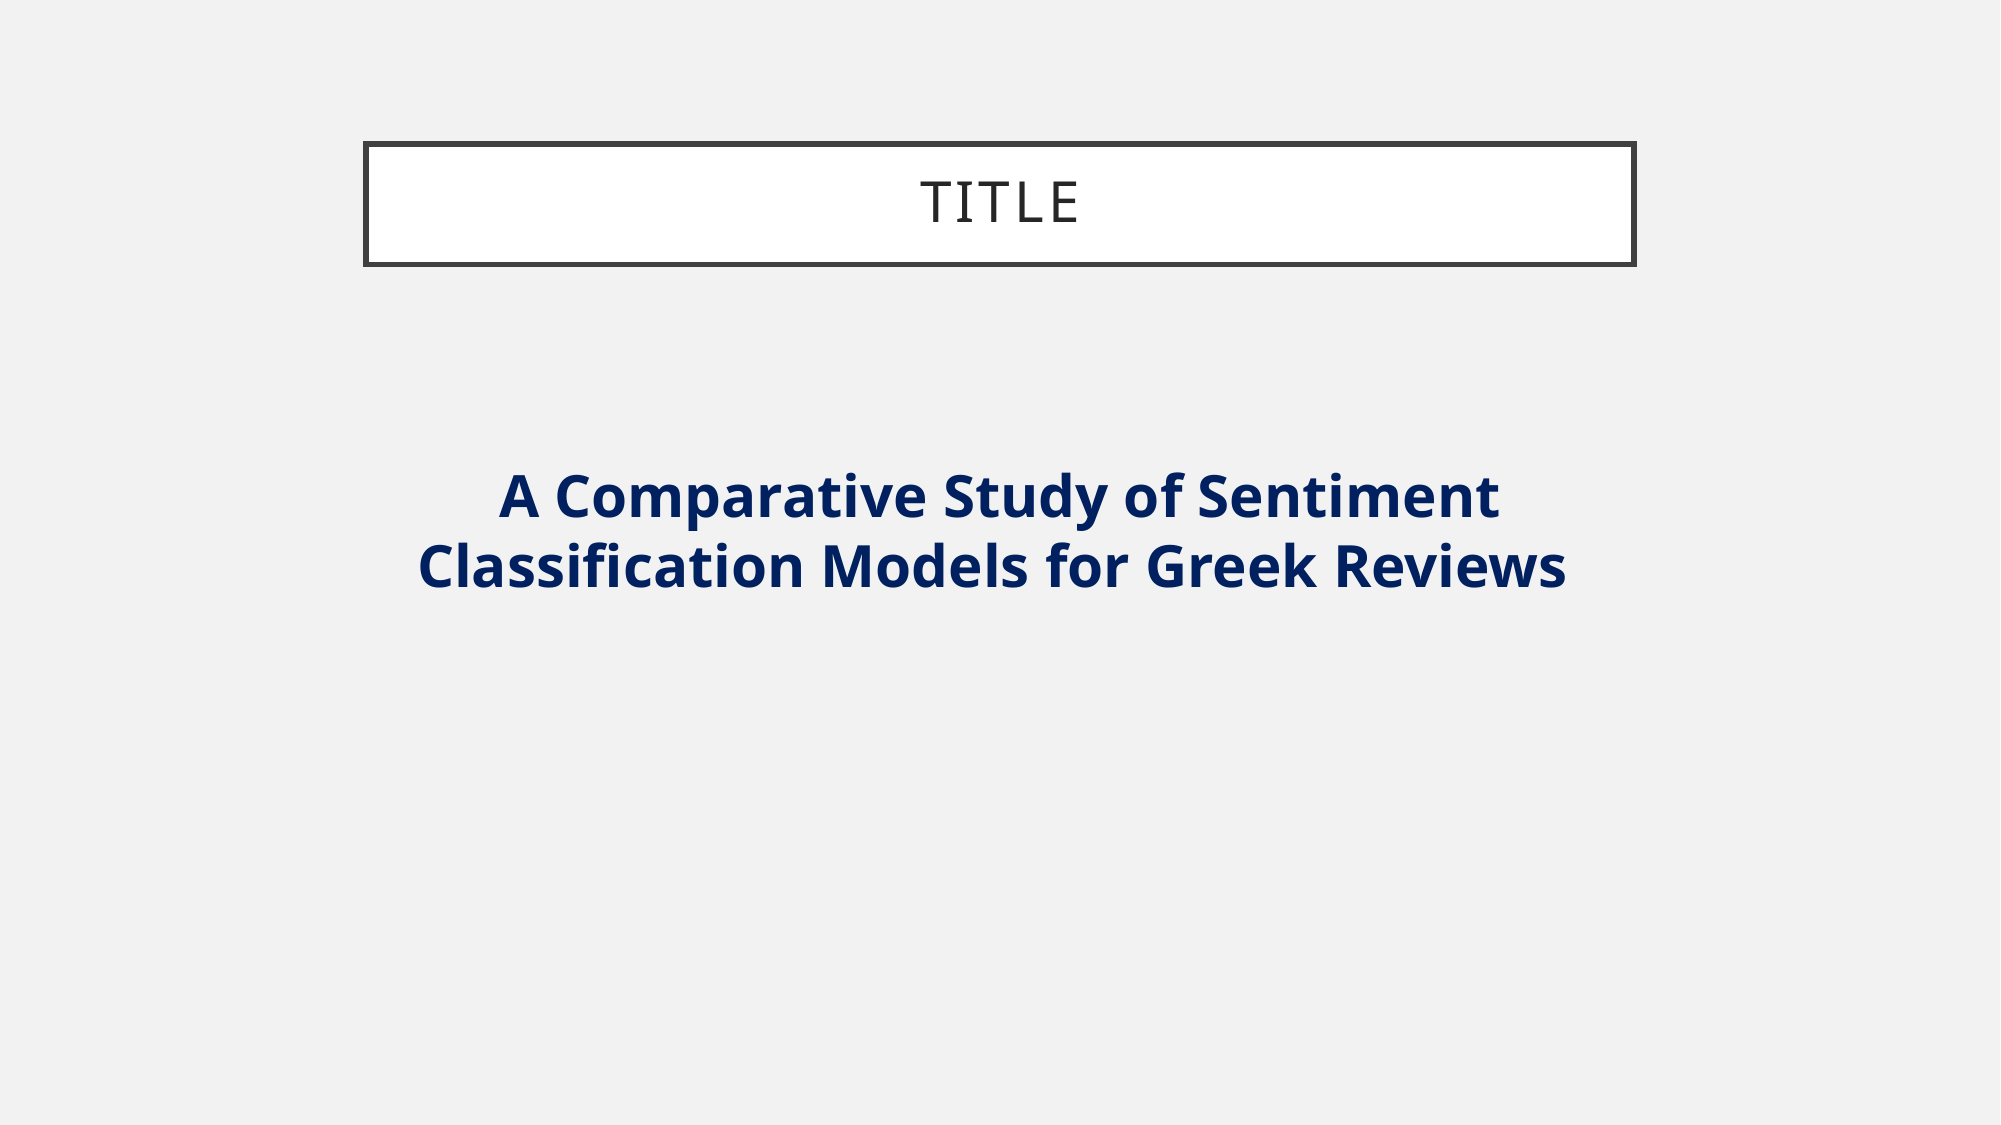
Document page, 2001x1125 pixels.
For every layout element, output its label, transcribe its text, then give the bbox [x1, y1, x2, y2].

title Title [363, 141, 1637, 267]
list A Comparative Study of Sentiment Classification Models for Greek Reviews [366, 451, 1634, 674]
